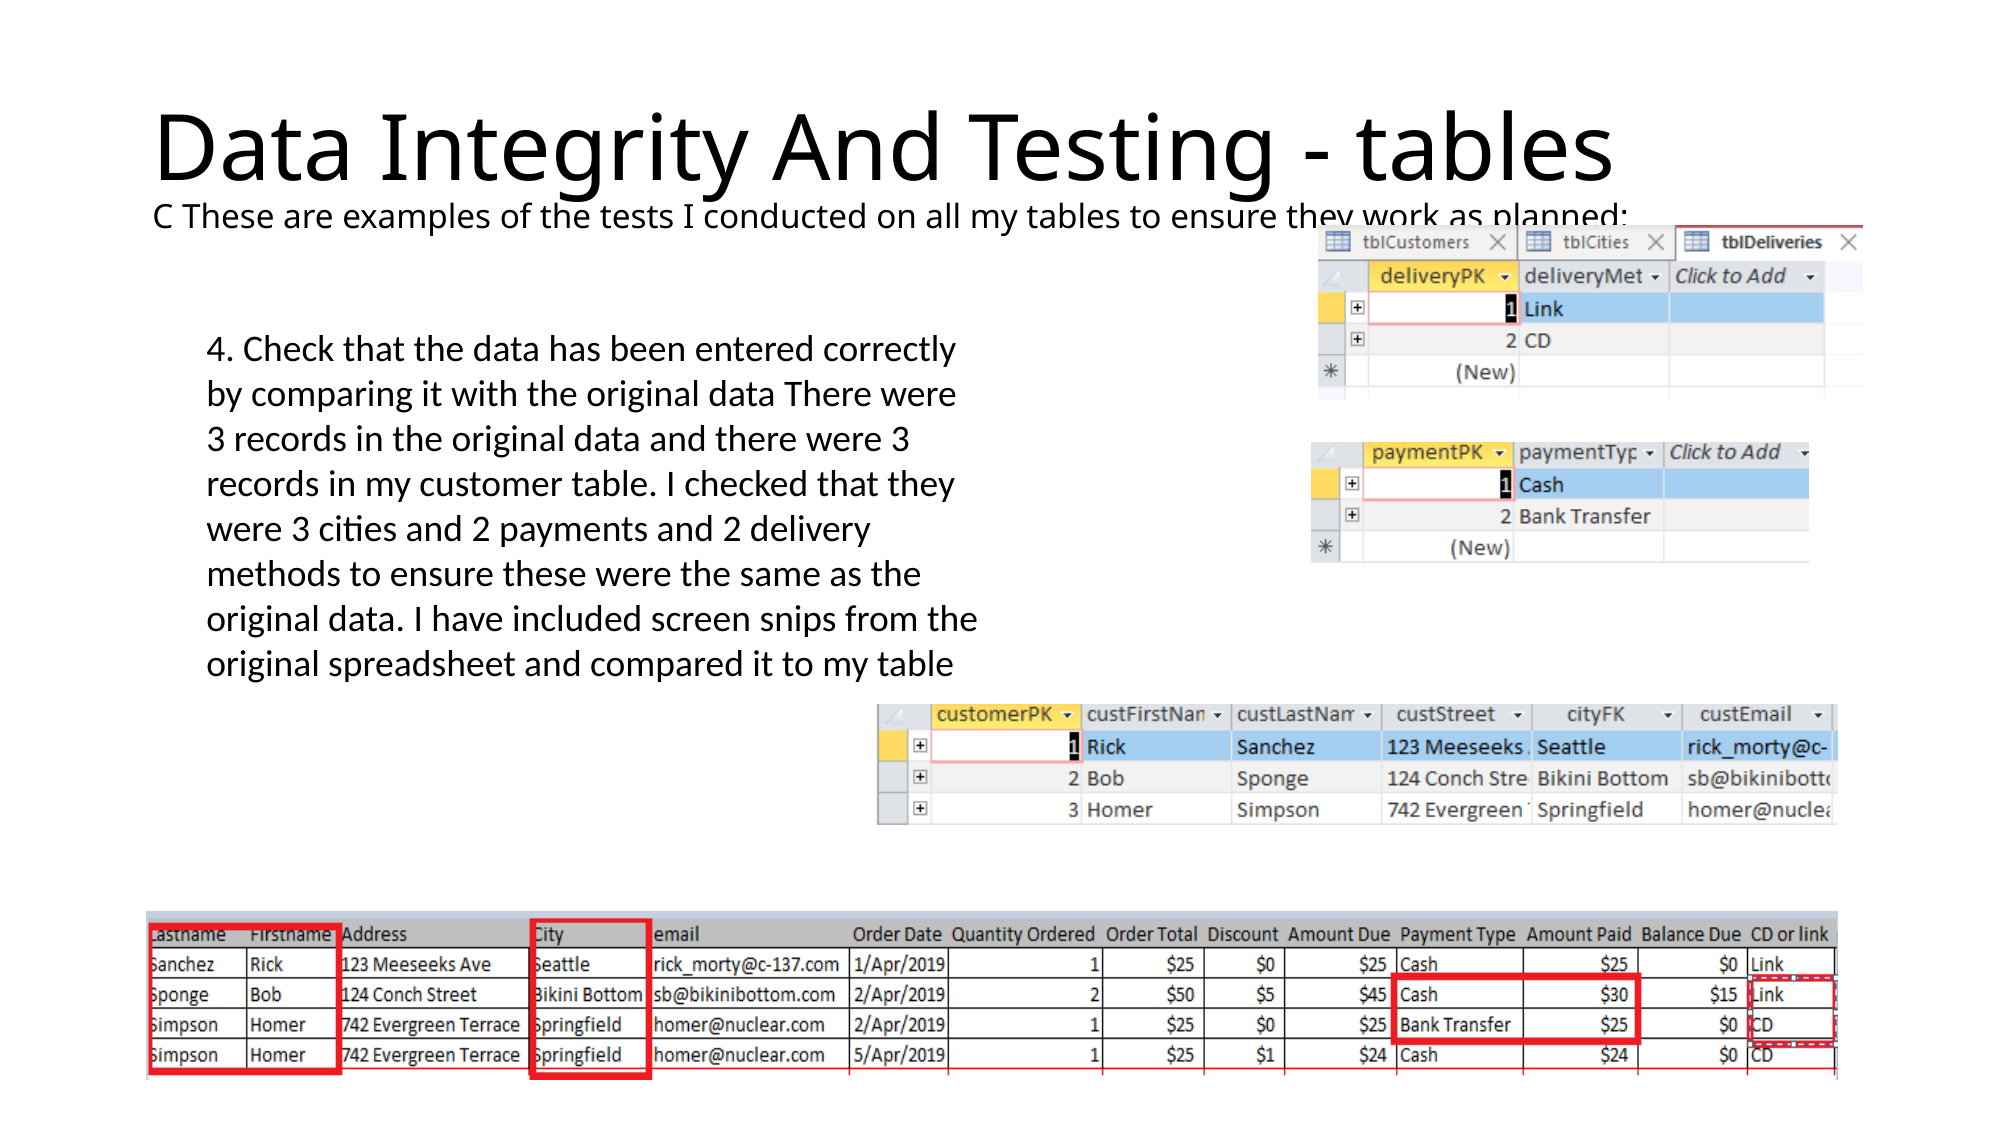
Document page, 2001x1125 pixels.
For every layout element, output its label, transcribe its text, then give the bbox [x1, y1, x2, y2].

title Data Integrity And Testing - tables C These are examples of the tests I conducted on all my tables to ensure they work as planned: [137, 59, 1863, 278]
picture [876, 704, 1838, 825]
picture [146, 911, 1838, 1080]
picture [1318, 225, 1863, 400]
picture [1311, 442, 1809, 563]
text_box 4. Check that the data has been entered correctly by comparing it with the original data There were 3 records in the original data and there were 3 records in my customer table. I checked that they were 3 cities and 2 payments and 2 delivery methods to ensure these were the same as the original data. I have included screen snips from the original spreadsheet and compared it to my table [191, 316, 1000, 691]
